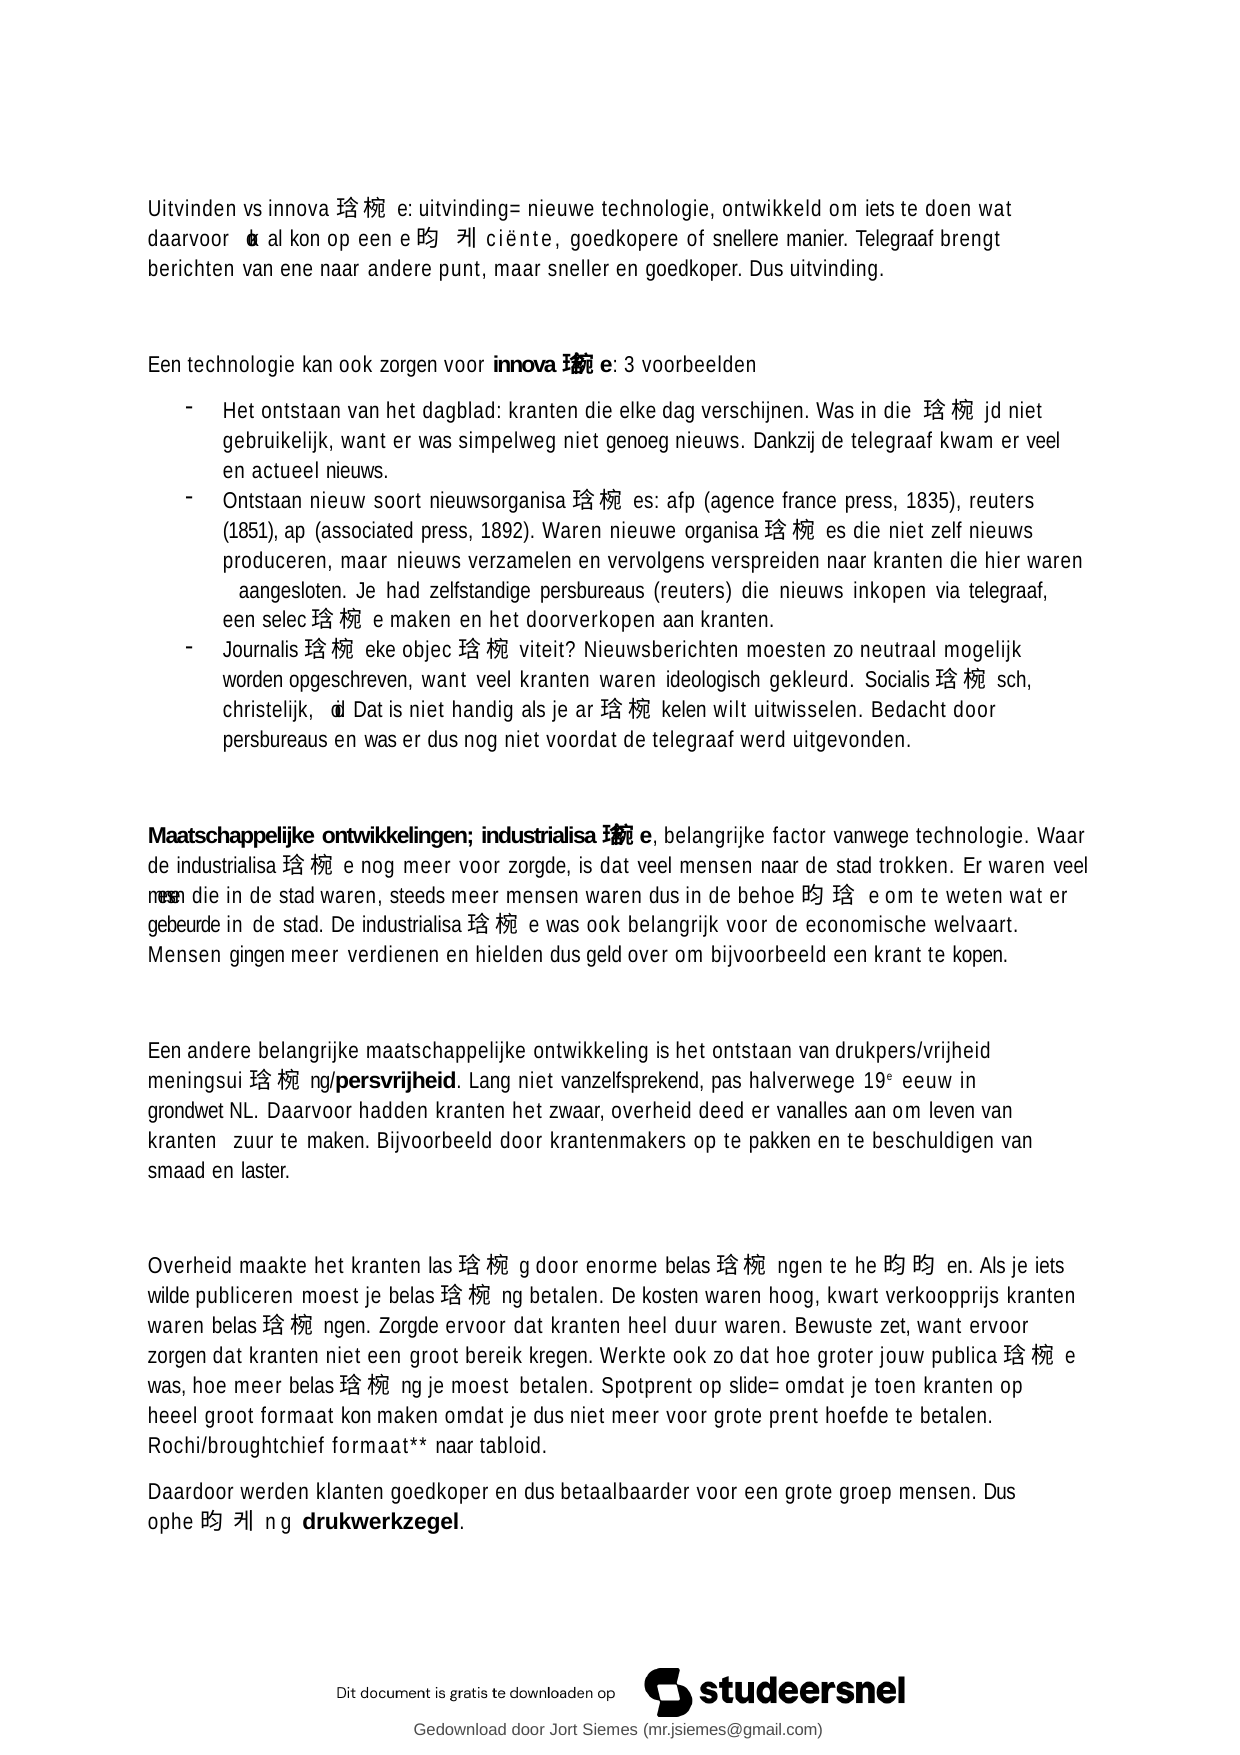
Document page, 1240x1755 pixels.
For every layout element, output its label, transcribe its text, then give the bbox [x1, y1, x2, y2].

picture [307, 1662, 933, 1723]
footer Gedownload door Jort Siemes (mr.jsiemes@gmail.com) [411, 1731, 829, 1755]
text_box Uitvinden vs innova琀椀e: uitvinding= nieuwe technologie, ontwikkeld om iets te doen wat daarvoor ook al kon op een e昀케ciënte, goedkopere of snellere manier. Telegraaf brengt berichten van ene naar andere punt, maar sneller en goedkoper. Dus uitvinding. Een technologie kan ook zorgen voor innova琀椀e: 3 voorbeelden Het ontstaan van het dagblad: kranten die elke dag verschijnen. Was in die 琀椀jd niet gebruikelijk, want er was simpelweg niet genoeg nieuws. Dankzij de telegraaf kwam er veel en actueel nieuws. Ontstaan nieuw soort nieuwsorganisa琀椀es: afp (agence france press, 1835), reuters (1851), ap (associated press, 1892). Waren nieuwe organisa琀椀es die niet zelf nieuws produceren, maar nieuws verzamelen en vervolgens verspreiden naar kranten die hier waren aangesloten. Je had zelfstandige persbureaus (reuters) die nieuws inkopen via telegraaf, een selec琀椀e maken en het doorverkopen aan kranten. Journalis琀椀eke objec琀椀viteit? Nieuwsberichten moesten zo neutraal mogelijk worden opgeschreven, want veel kranten waren ideologisch gekleurd. Socialis琀椀sch, christelijk, o.i.d. Dat is niet handig als je ar琀椀kelen wilt uitwisselen. Bedacht door persbureaus en was er dus nog niet voordat de telegraaf werd uitgevonden. Maatschappelijke ontwikkelingen; industrialisa琀椀e, belangrijke factor vanwege technologie. Waar de industrialisa琀椀e nog meer voor zorgde, is dat veel mensen naar de stad trokken. Er waren veel mensen die in de stad waren, steeds meer mensen waren dus in de behoe昀琀e om te weten wat er gebeurde in de stad. De industrialisa琀椀e was ook belangrijk voor de economische welvaart. Mensen gingen meer verdienen en hielden dus geld over om bijvoorbeeld een krant te kopen. Een andere belangrijke maatschappelijke ontwikkeling is het ontstaan van drukpers/vrijheid meningsui琀椀ng/persvrijheid. Lang niet vanzelfsprekend, pas halverwege 19e eeuw in grondwet NL. Daarvoor hadden kranten het zwaar, overheid deed er vanalles aan om leven van kranten zuur te maken. Bijvoorbeeld door krantenmakers op te pakken en te beschuldigen van smaad en laster. Overheid maakte het kranten las琀椀g door enorme belas琀椀ngen te he昀昀en. Als je iets wilde publiceren moest je belas琀椀ng betalen. De kosten waren hoog, kwart verkoopprijs kranten waren belas琀椀ngen. Zorgde ervoor dat kranten heel duur waren. Bewuste zet, want ervoor zorgen dat kranten niet een groot bereik kregen. Werkte ook zo dat hoe groter jouw publica琀椀e was, hoe meer belas琀椀ng je moest betalen. Spotprent op slide= omdat je toen kranten op heeel groot formaat kon maken omdat je dus niet meer voor grote prent hoefde te betalen. Rochi/broughtchief formaat** naar tabloid. Daardoor werden klanten goedkoper en dus betaalbaarder voor een grote groep mensen. Dus ophe昀케ng drukwerkzegel. [135, 189, 1098, 1535]
